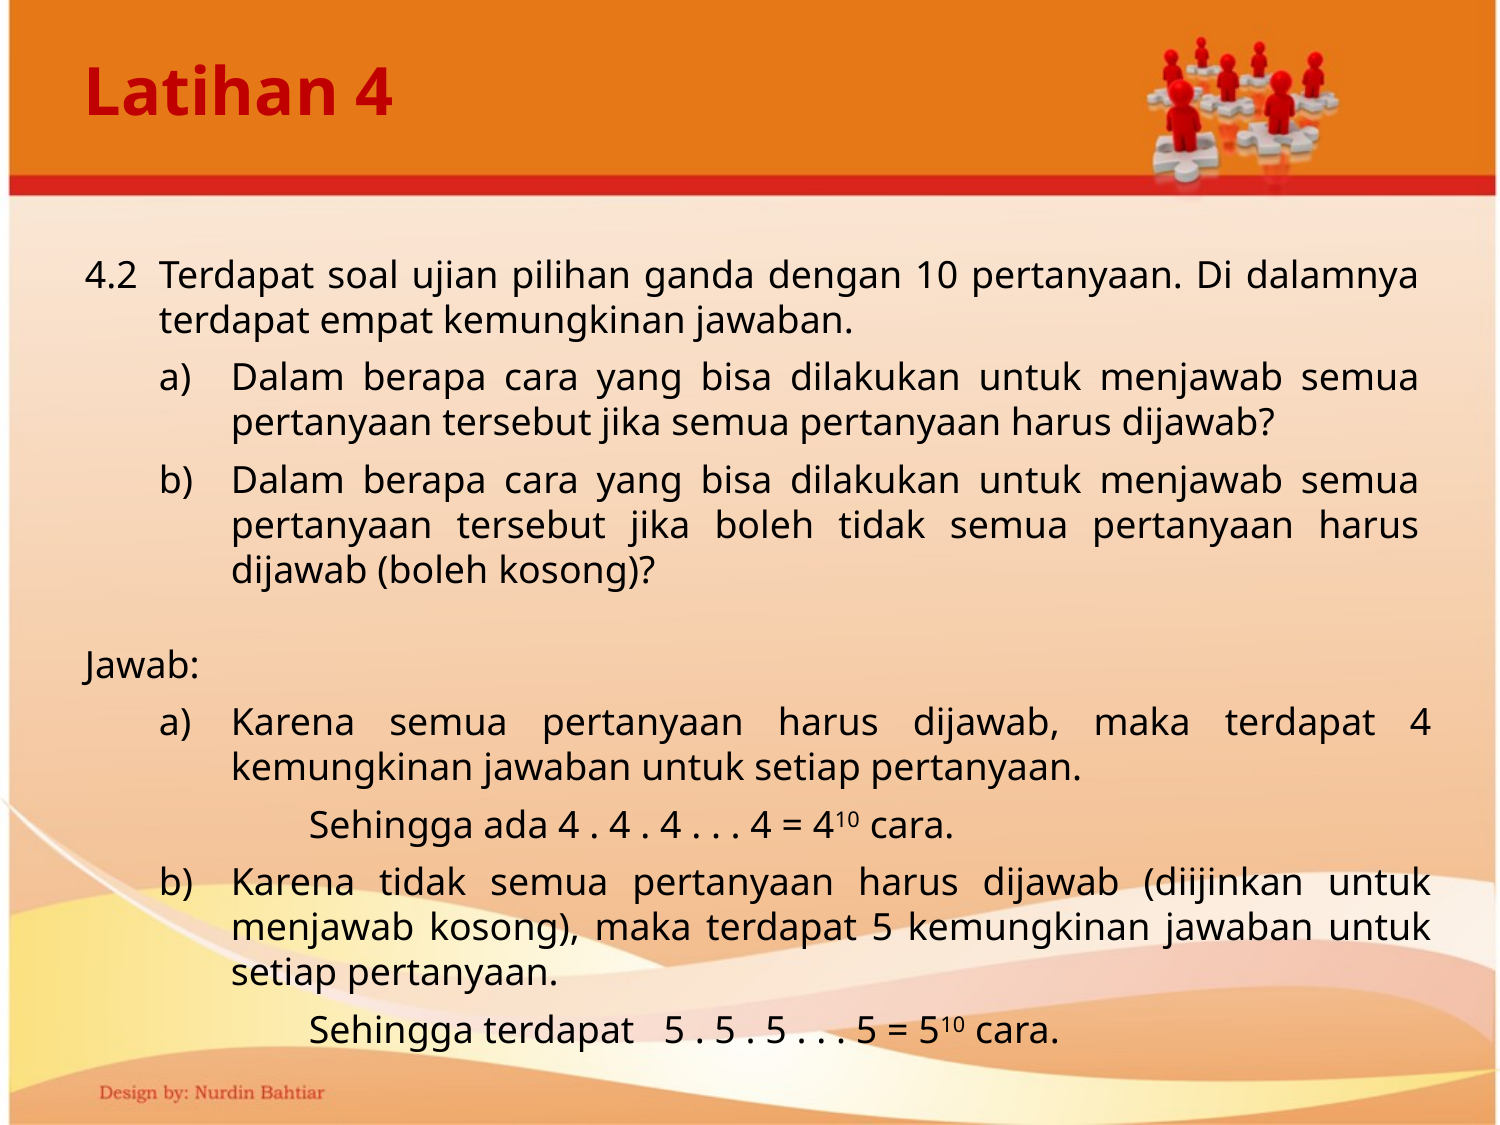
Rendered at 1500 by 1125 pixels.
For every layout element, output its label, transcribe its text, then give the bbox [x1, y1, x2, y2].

picture [0, 0, 1500, 1125]
text_box Jawab: Karena semua pertanyaan harus dijawab, maka terdapat 4 kemungkinan jawaban untuk setiap pertanyaan. Sehingga ada 4 . 4 . 4 . . . 4 = 410 cara. Karena tidak semua pertanyaan harus dijawab (diijinkan untuk menjawab kosong), maka terdapat 5 kemungkinan jawaban untuk setiap pertanyaan. Sehingga terdapat 5 . 5 . 5 . . . 5 = 510 cara. [70, 633, 1447, 1059]
text_box 4.2 Terdapat soal ujian pilihan ganda dengan 10 pertanyaan. Di dalamnya terdapat empat kemungkinan jawaban. a) Dalam berapa cara yang bisa dilakukan untuk menjawab semua pertanyaan tersebut jika semua pertanyaan harus dijawab? b) Dalam berapa cara yang bisa dilakukan untuk menjawab semua pertanyaan tersebut jika boleh tidak semua pertanyaan harus dijawab (boleh kosong)? [70, 243, 1436, 599]
title Latihan 4 [70, 23, 1406, 160]
